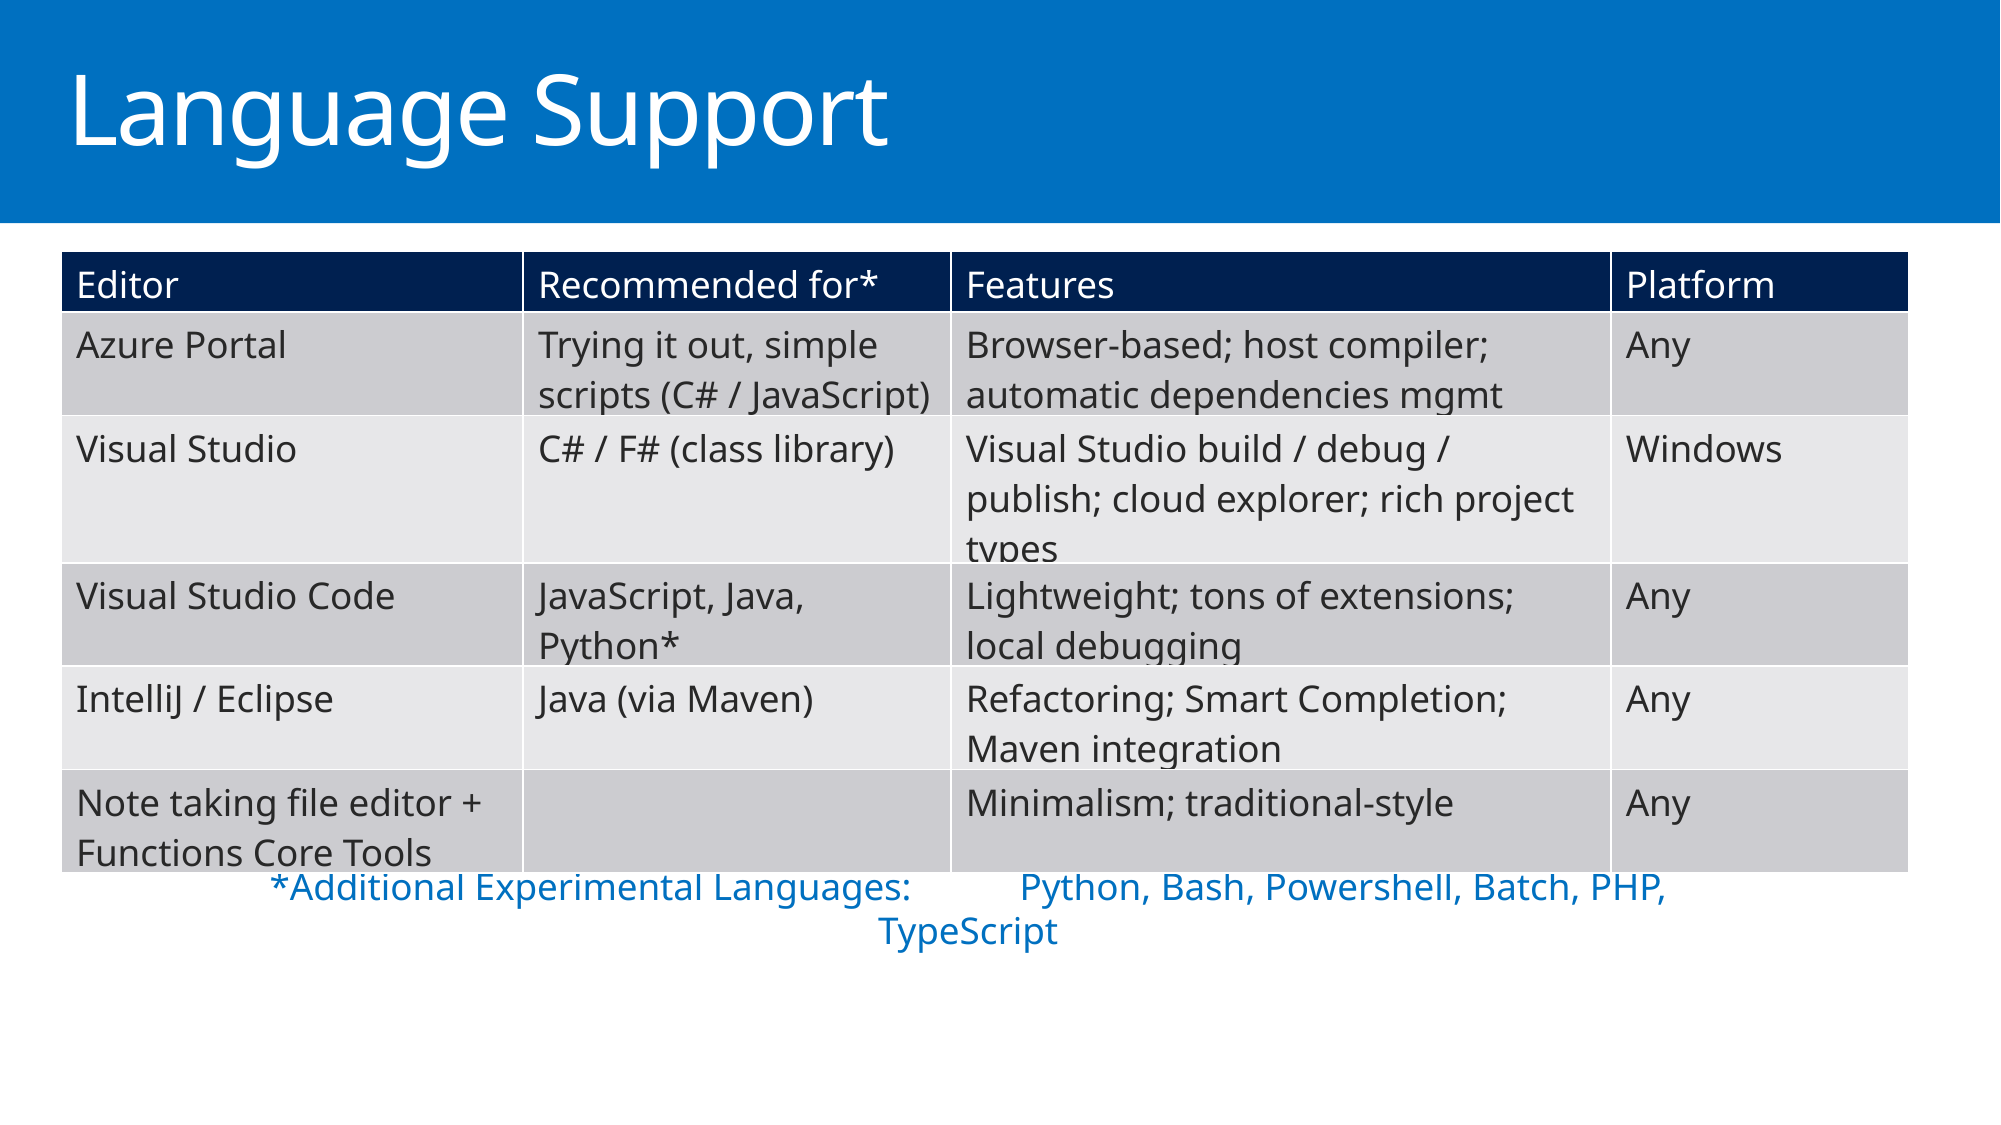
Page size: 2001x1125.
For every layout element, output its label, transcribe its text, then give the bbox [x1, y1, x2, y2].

text_box [0, 0, 2000, 224]
table_cell Browser-based; host compiler; automatic dependencies mgmt [952, 313, 1610, 415]
table_cell C# / F# (class library) [524, 416, 950, 562]
table_cell Visual Studio Code [62, 564, 522, 665]
table_cell Trying it out, simple scripts (C# / JavaScript) [524, 313, 950, 415]
table_cell Any [1612, 770, 1908, 872]
table_cell Note taking file editor + Functions Core Tools [62, 770, 522, 872]
table_cell Visual Studio build / debug / publish; cloud explorer; rich project types [952, 416, 1610, 562]
table_cell [524, 770, 950, 872]
table_cell IntelliJ / Eclipse [62, 667, 522, 769]
table_cell Any [1612, 313, 1908, 415]
table_cell Windows [1612, 416, 1908, 562]
table_header Platform [1612, 252, 1908, 311]
table_cell Any [1612, 667, 1908, 769]
table_cell Lightweight; tons of extensions; local debugging [952, 564, 1610, 665]
table_header Recommended for* [524, 252, 950, 311]
table_cell Visual Studio [62, 416, 522, 562]
table_cell Refactoring; Smart Completion; Maven integration [952, 667, 1610, 769]
table_header Features [952, 252, 1610, 311]
title Language Support [43, 46, 1955, 184]
table_cell Azure Portal [62, 313, 522, 415]
table_cell JavaScript, Java, Python* [524, 564, 950, 665]
text_box *Additional Experimental Languages: Python, Bash, Powershell, Batch, PHP, TypeScript [245, 874, 1692, 1004]
table_header Editor [62, 252, 522, 311]
table_cell Minimalism; traditional-style [952, 770, 1610, 872]
table_cell Any [1612, 564, 1908, 665]
table_cell Java (via Maven) [524, 667, 950, 769]
